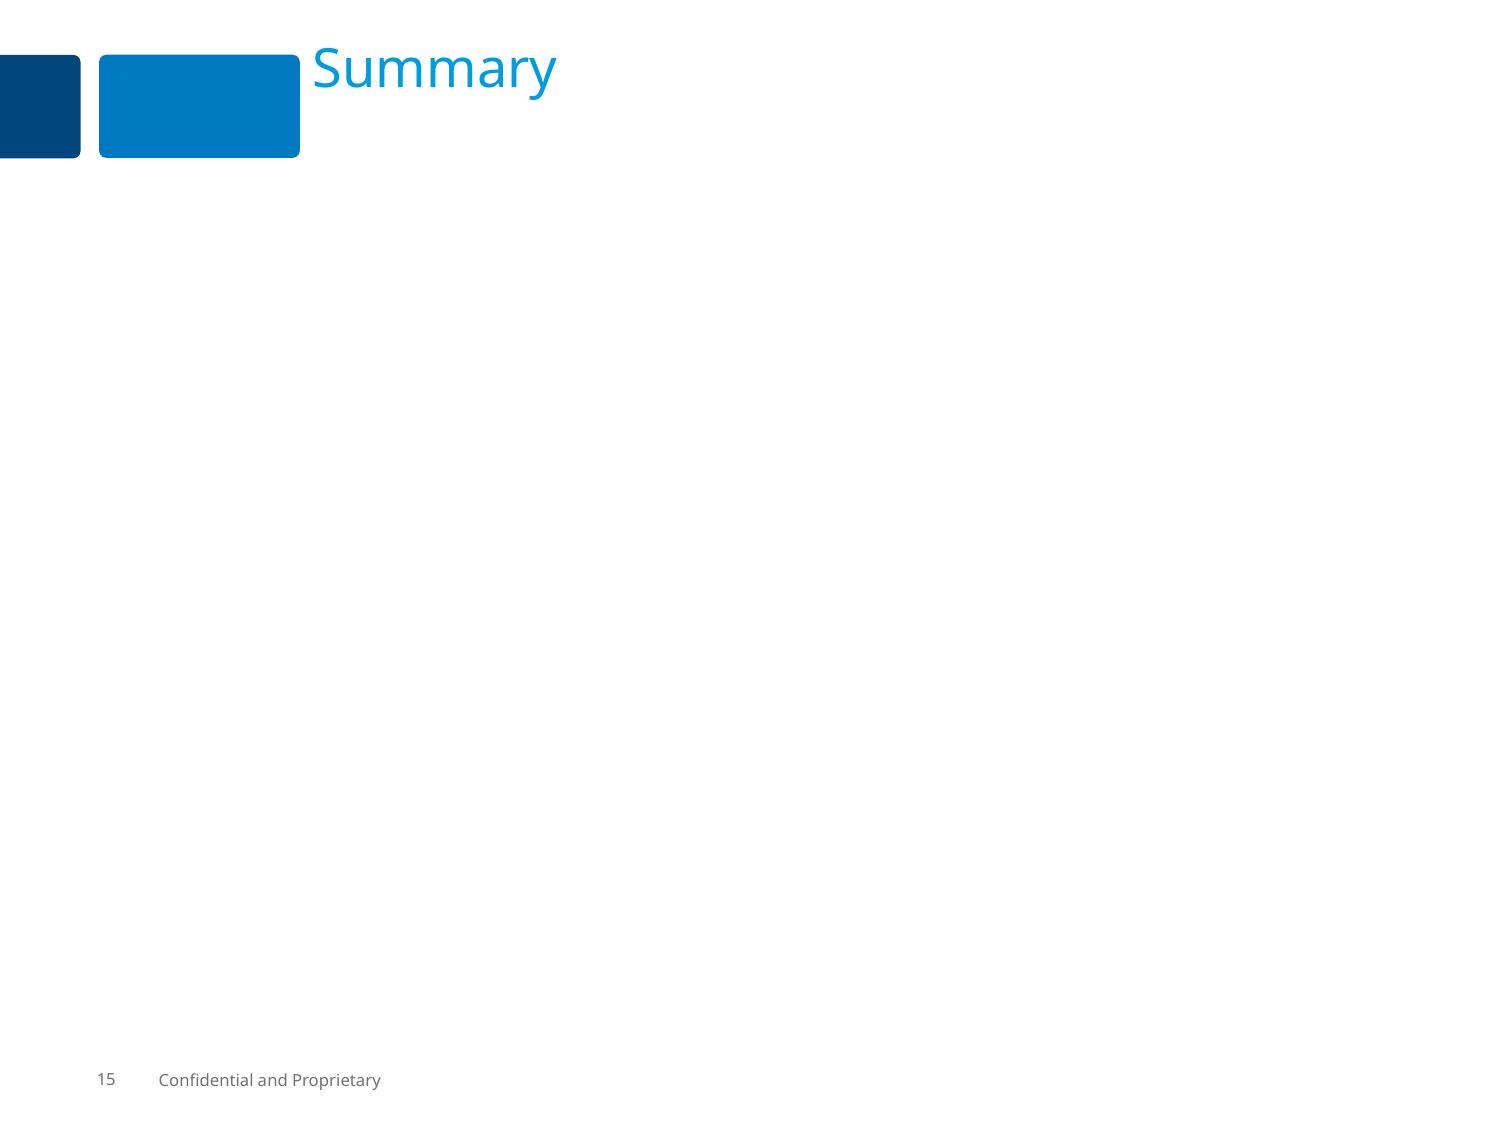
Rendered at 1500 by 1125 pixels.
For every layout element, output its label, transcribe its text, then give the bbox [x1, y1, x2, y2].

title Summary [312, 37, 1463, 175]
